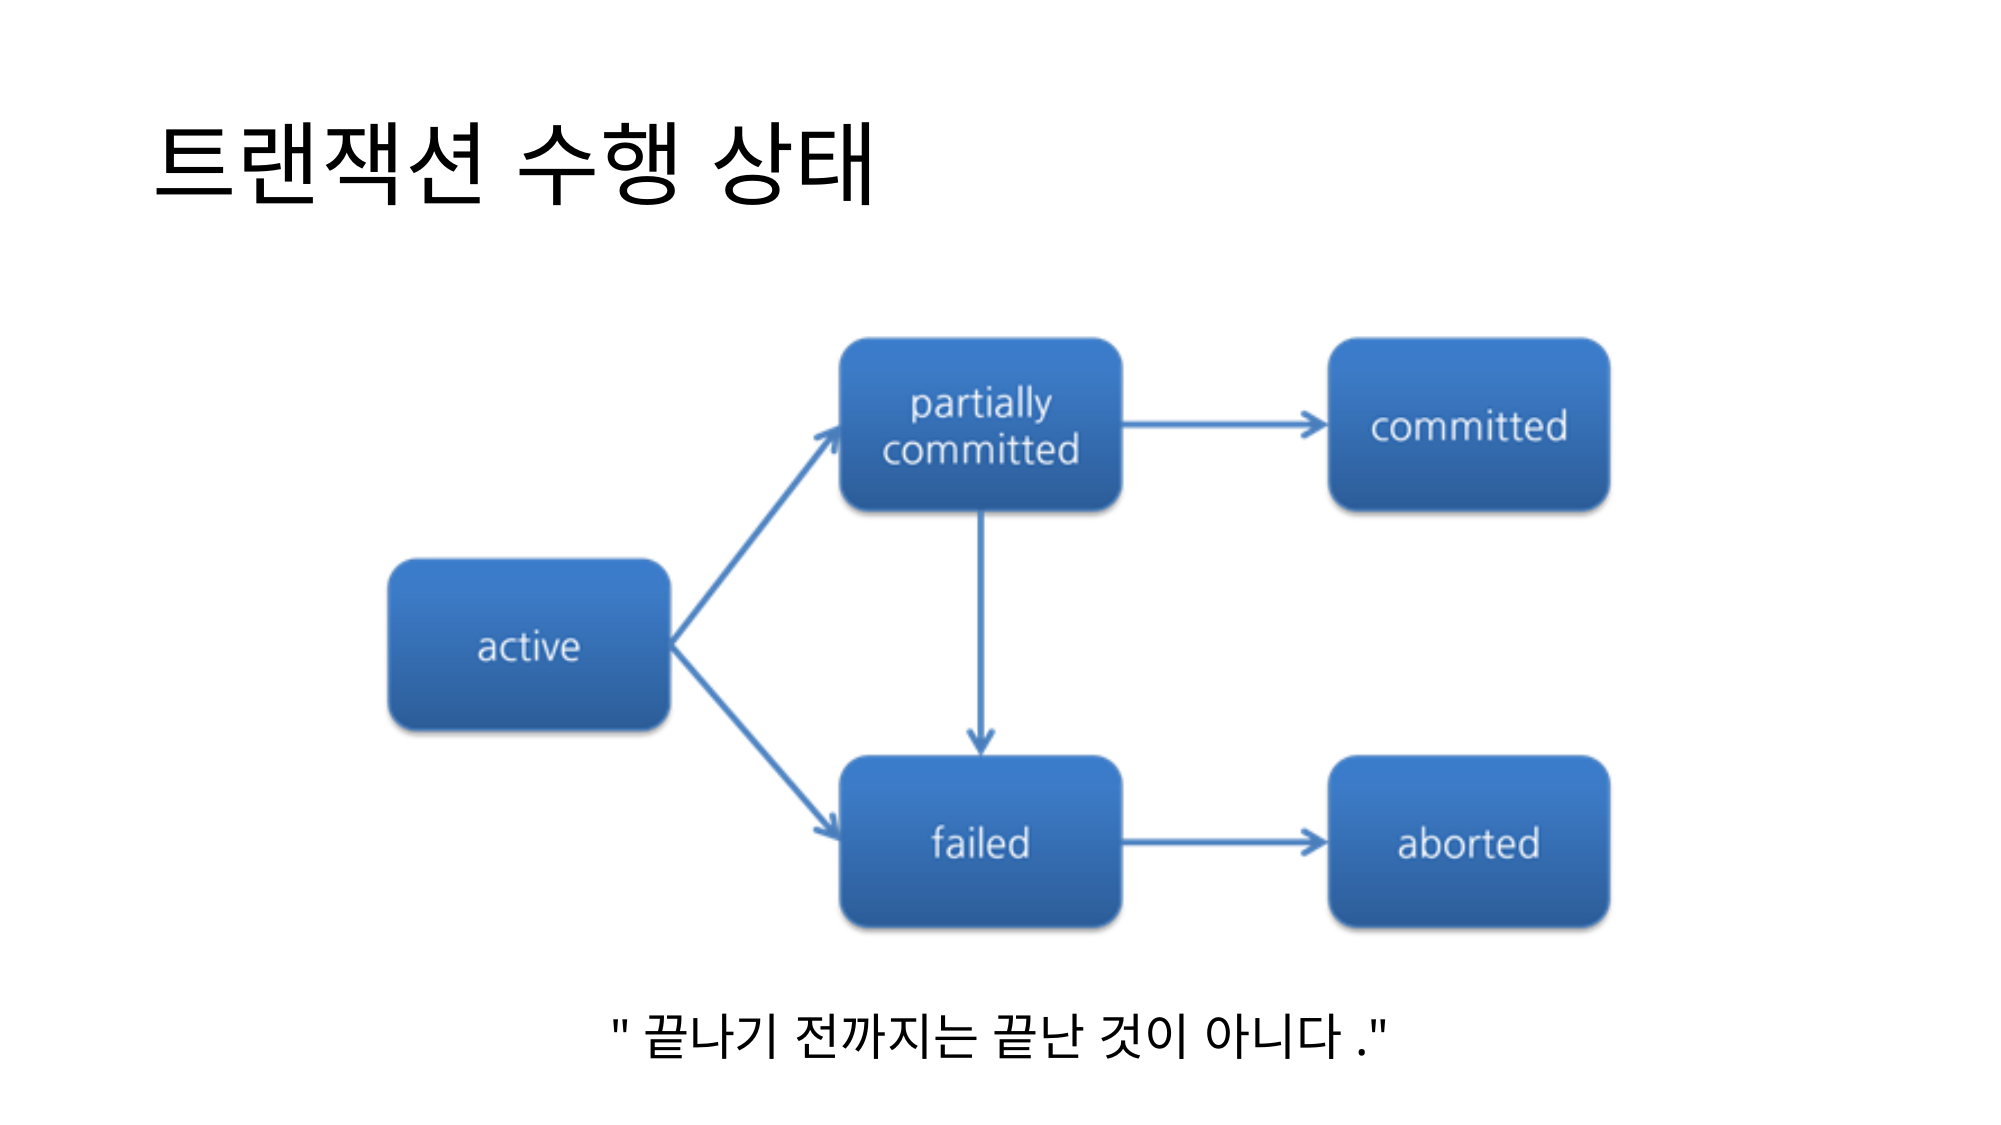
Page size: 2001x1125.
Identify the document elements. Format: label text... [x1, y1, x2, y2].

title 트랜잭션 수행 상태 [137, 59, 1863, 278]
text_box "끝나기 전까지는 끝난 것이 아니다." [595, 997, 1404, 1073]
picture [381, 335, 1619, 940]
